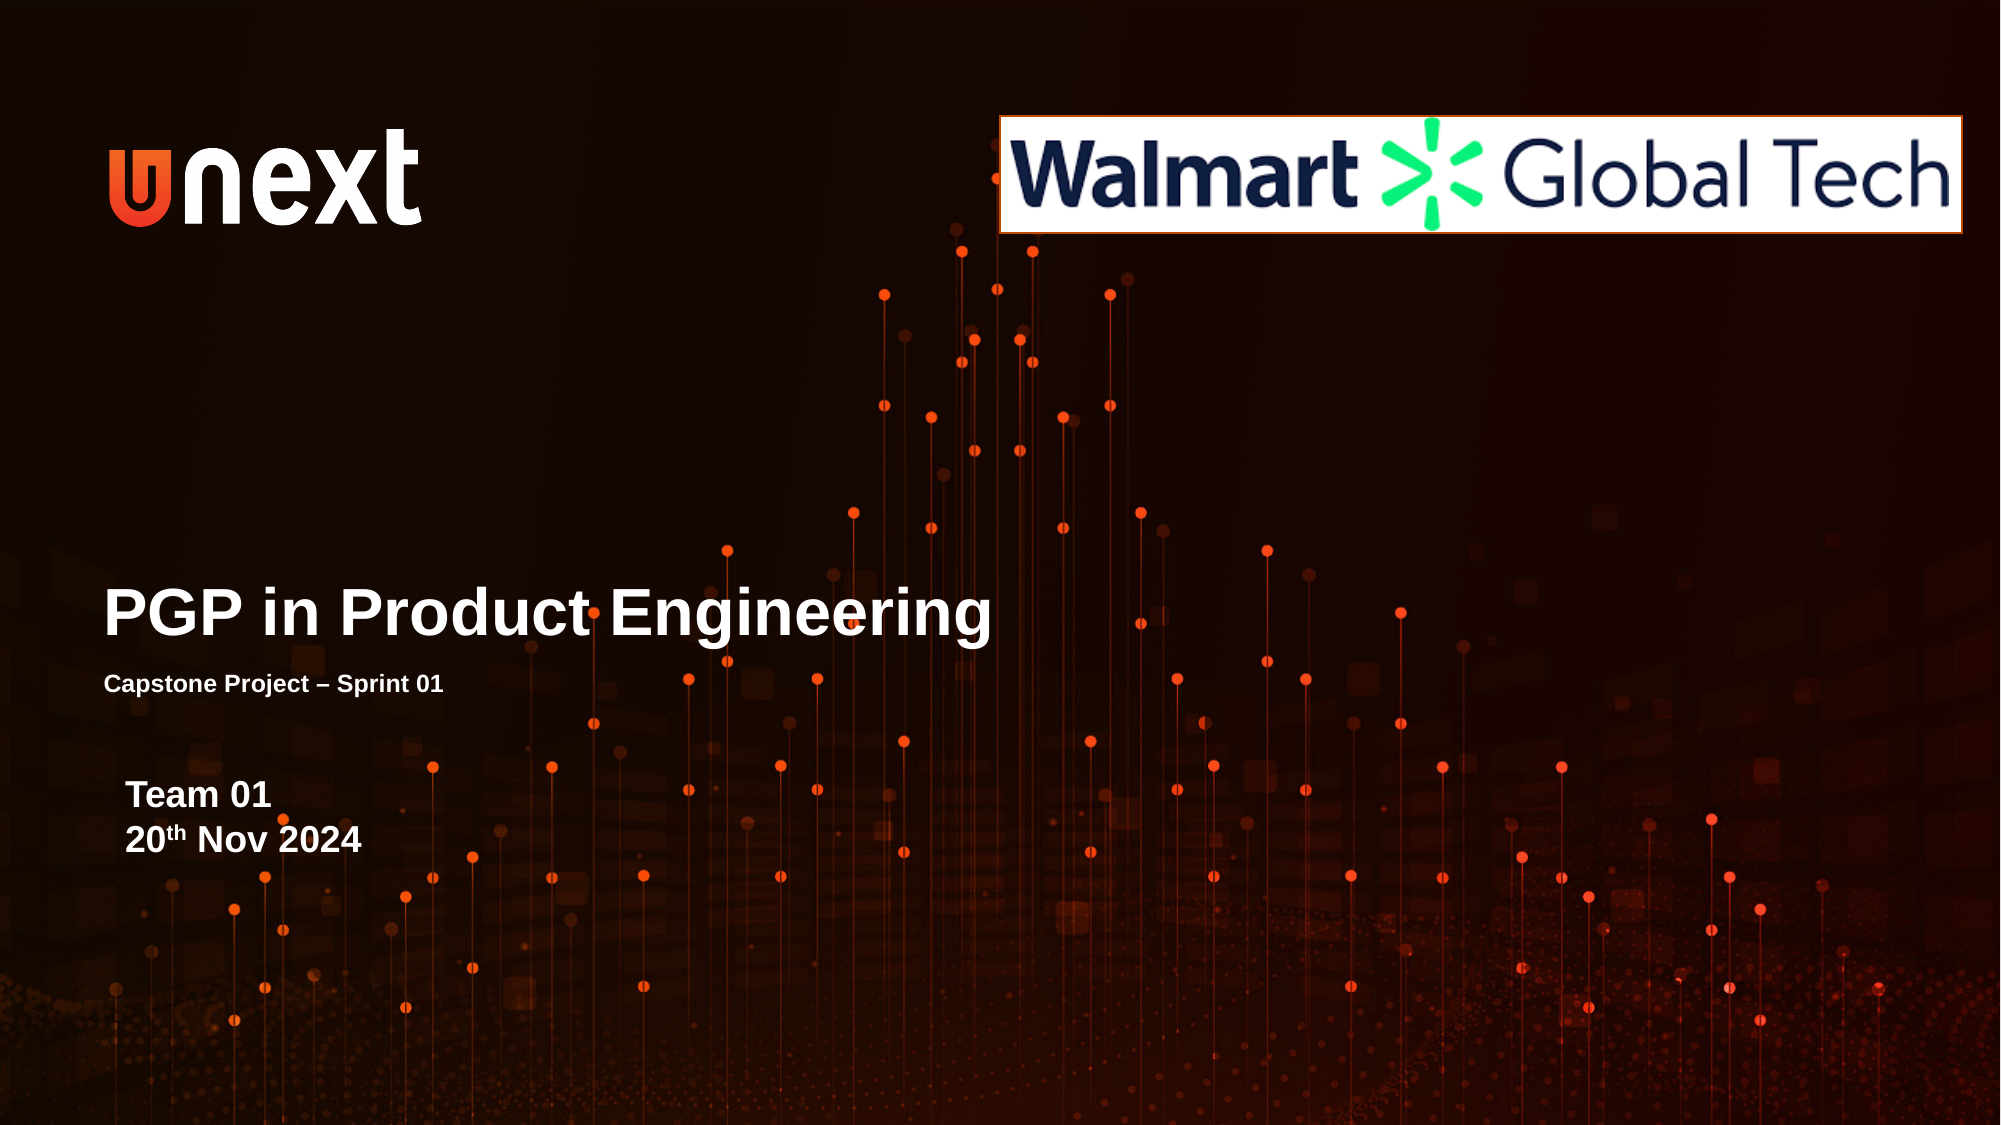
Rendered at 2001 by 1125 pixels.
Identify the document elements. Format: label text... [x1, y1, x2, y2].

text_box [999, 115, 1963, 233]
picture [0, 0, 2001, 1125]
text_box Team 01 20th Nov 2024 [110, 762, 935, 867]
list PGP in Product Engineering Capstone Project – Sprint 01 [88, 52, 1816, 706]
subtitle [87, 745, 1115, 816]
